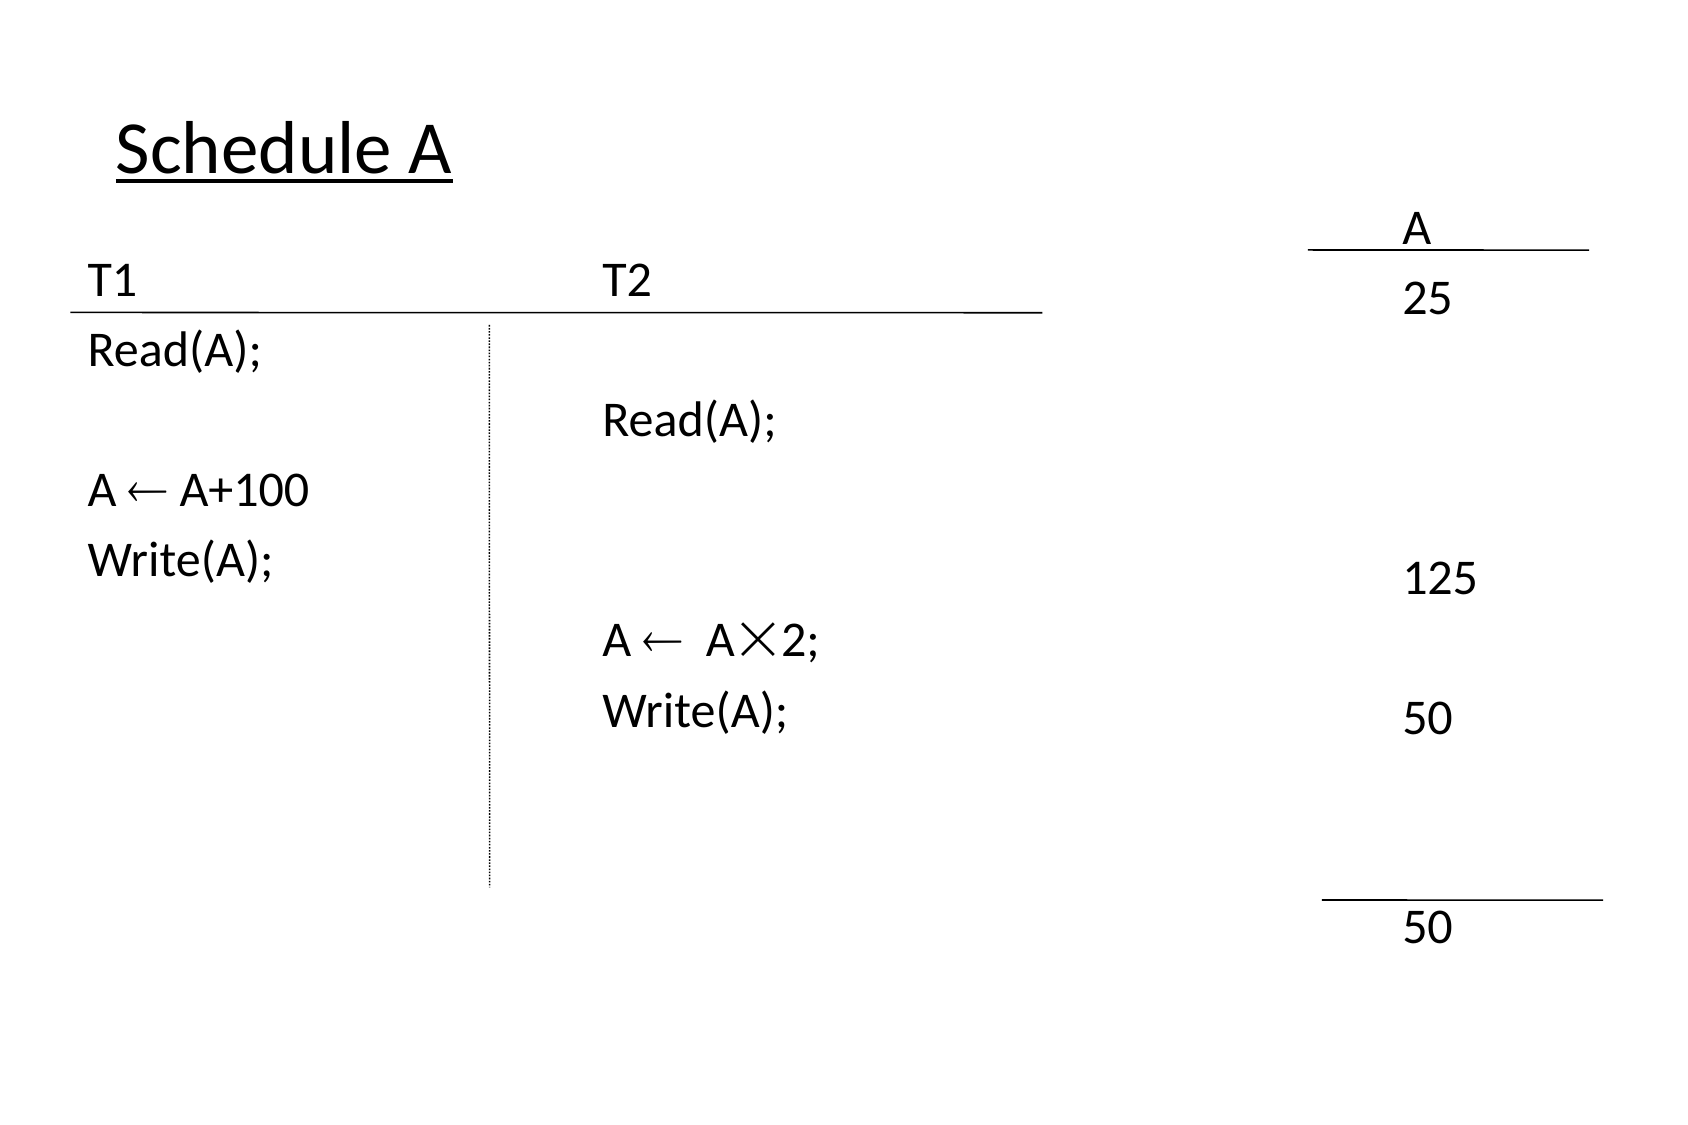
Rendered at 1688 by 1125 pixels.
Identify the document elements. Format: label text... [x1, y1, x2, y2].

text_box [1307, 172, 1604, 976]
list T1 T2 Read(A); Read(A); A  A+100 Write(A); A  A2; Write(A); [70, 237, 1280, 950]
title Schedule A [98, 50, 1533, 238]
